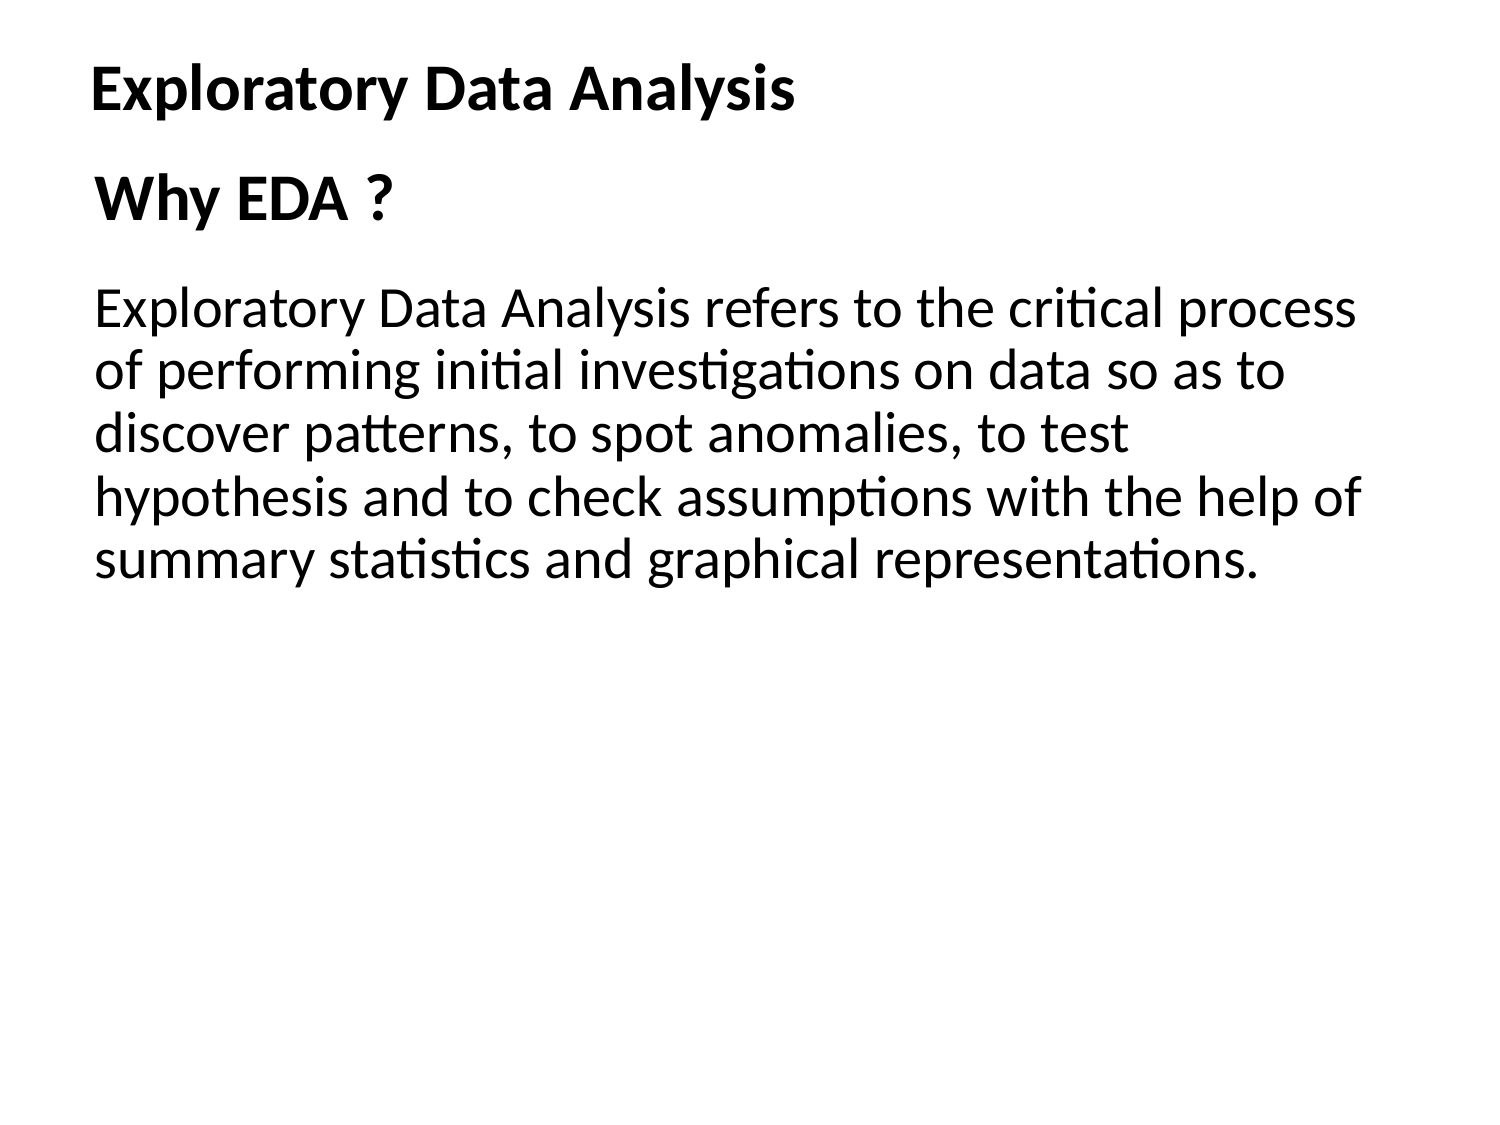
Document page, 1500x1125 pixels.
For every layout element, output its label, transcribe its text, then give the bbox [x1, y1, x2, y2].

list Why EDA ? Exploratory Data Analysis refers to the critical process of performing initial investigations on data so as to discover patterns, to spot anomalies, to test hypothesis and to check assumptions with the help of summary statistics and graphical representations. [79, 155, 1396, 650]
title Exploratory Data Analysis [75, 45, 1319, 175]
